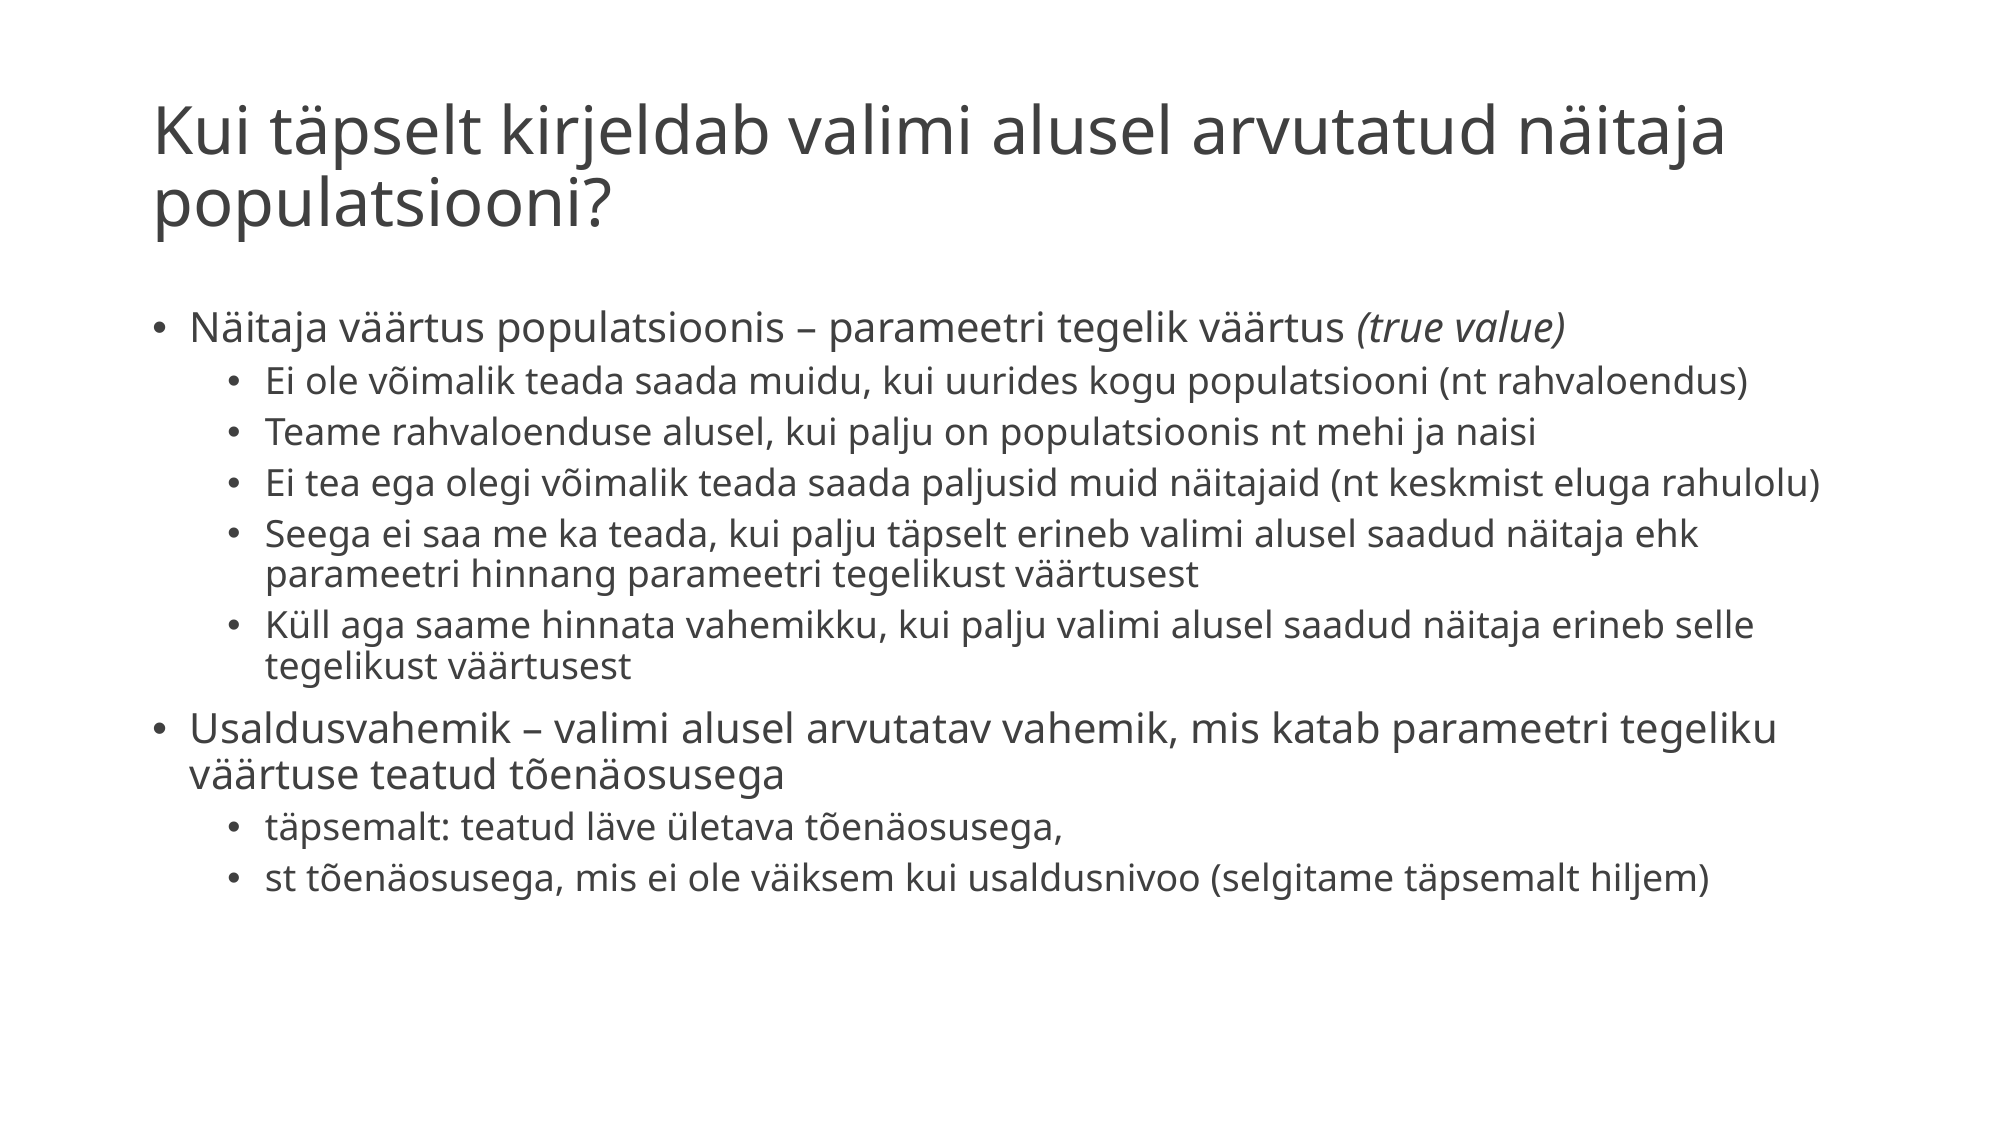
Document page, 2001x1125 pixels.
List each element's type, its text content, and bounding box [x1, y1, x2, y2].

list Näitaja väärtus populatsioonis – parameetri tegelik väärtus (true value) Ei ole võimalik teada saada muidu, kui uurides kogu populatsiooni (nt rahvaloendus) Teame rahvaloenduse alusel, kui palju on populatsioonis nt mehi ja naisi Ei tea ega olegi võimalik teada saada paljusid muid näitajaid (nt keskmist eluga rahulolu) Seega ei saa me ka teada, kui palju täpselt erineb valimi alusel saadud näitaja ehk parameetri hinnang parameetri tegelikust väärtusest Küll aga saame hinnata vahemikku, kui palju valimi alusel saadud näitaja erineb selle tegelikust väärtusest Usaldusvahemik – valimi alusel arvutatav vahemik, mis katab parameetri tegeliku väärtuse teatud tõenäosusega täpsemalt: teatud läve ületava tõenäosusega, st tõenäosusega, mis ei ole väiksem kui usaldusnivoo (selgitame täpsemalt hiljem) [137, 299, 1863, 1014]
title Kui täpselt kirjeldab valimi alusel arvutatud näitaja populatsiooni? [137, 59, 1863, 278]
